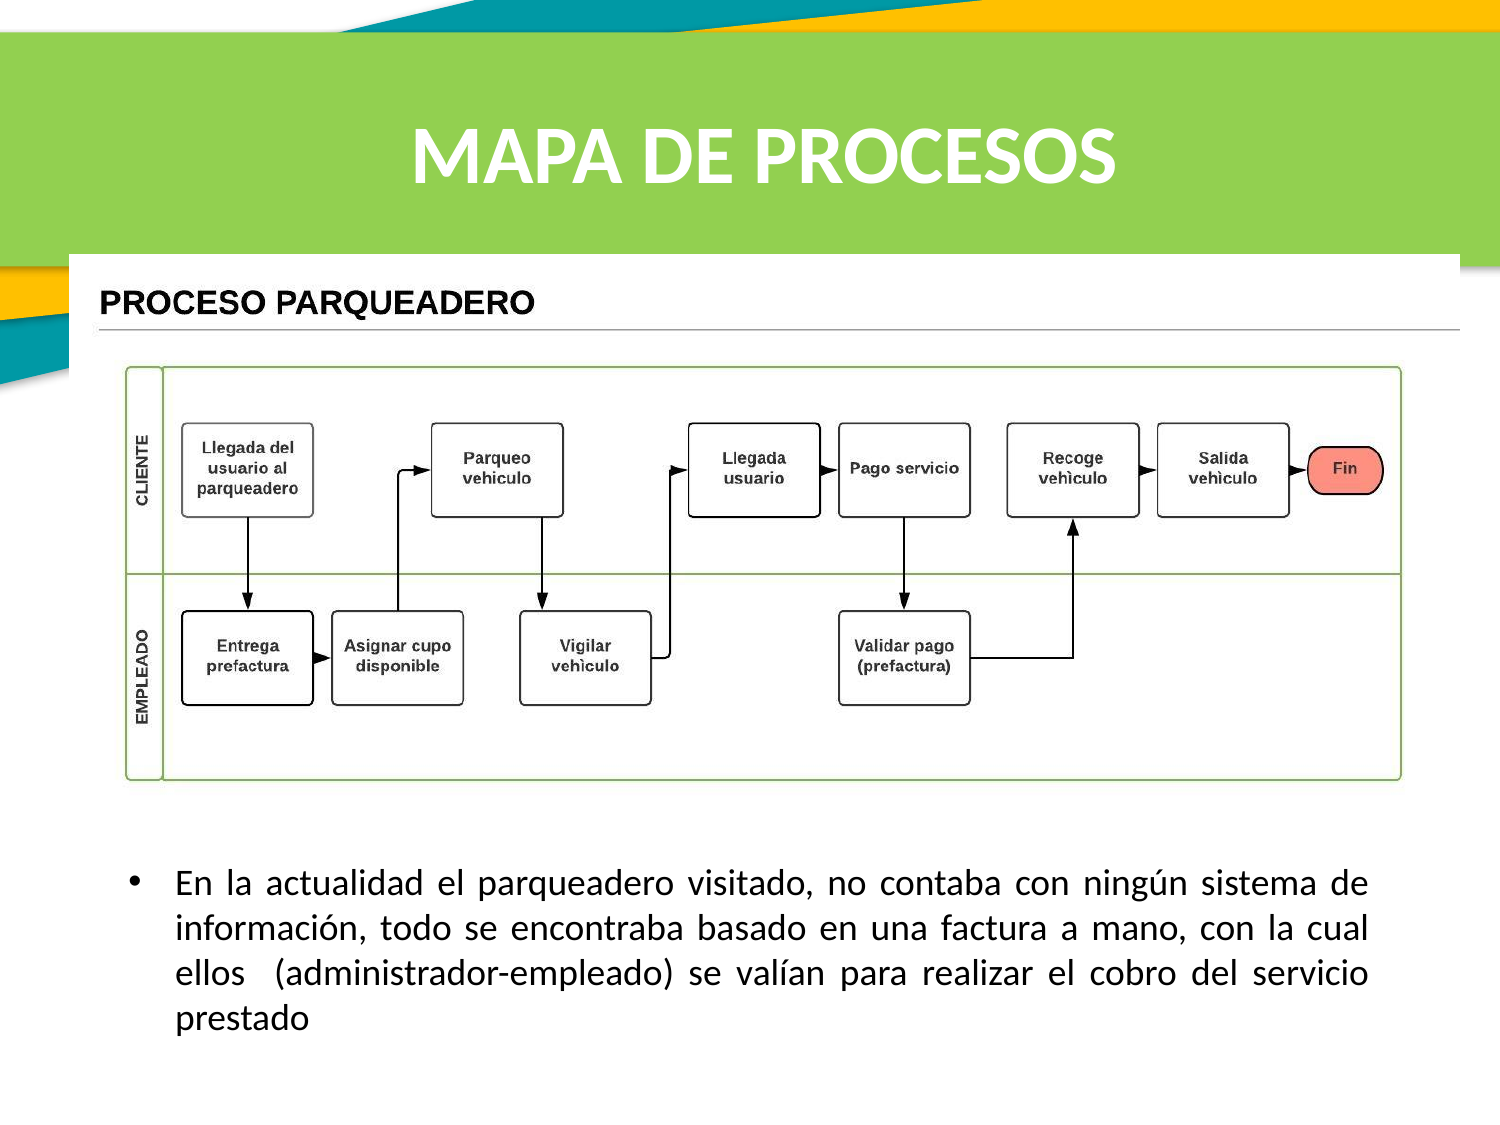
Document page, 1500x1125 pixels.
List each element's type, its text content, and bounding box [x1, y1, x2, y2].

picture [69, 254, 1460, 851]
text_box MAPA DE PROCESOS [234, 77, 1295, 223]
text_box [0, 0, 1500, 74]
text_box En la actualidad el parqueadero visitado, no contaba con ningún sistema de información, todo se encontraba basado en una factura a mano, con la cual ellos (administrador-empleado) se valían para realizar el cobro del servicio prestado [113, 859, 1386, 1046]
